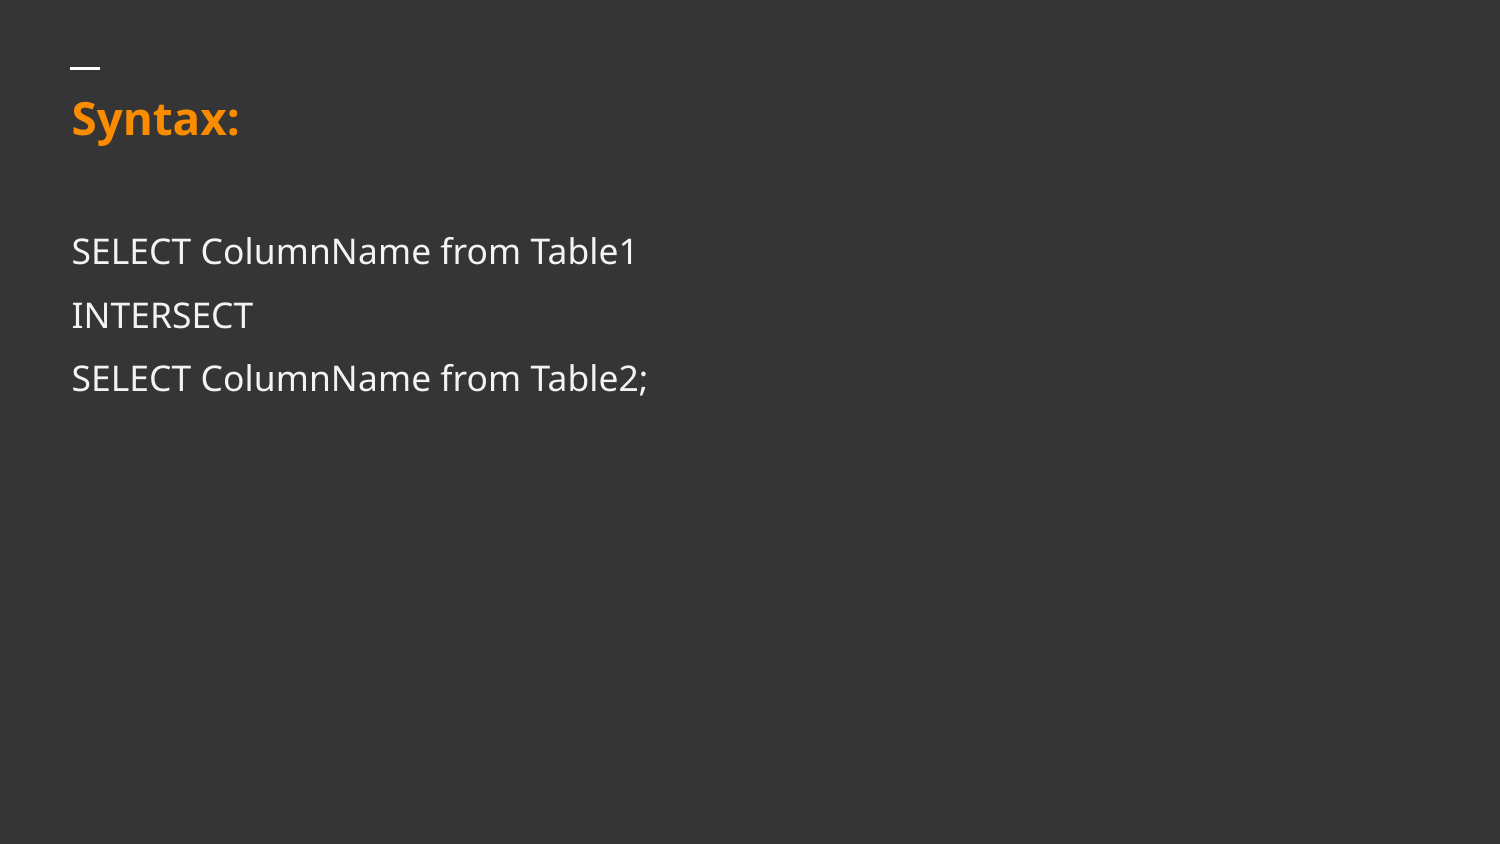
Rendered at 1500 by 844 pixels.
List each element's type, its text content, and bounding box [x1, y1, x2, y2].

title Syntax: SELECT ColumnName from Table1 INTERSECT SELECT ColumnName from Table2; [56, 66, 1444, 654]
